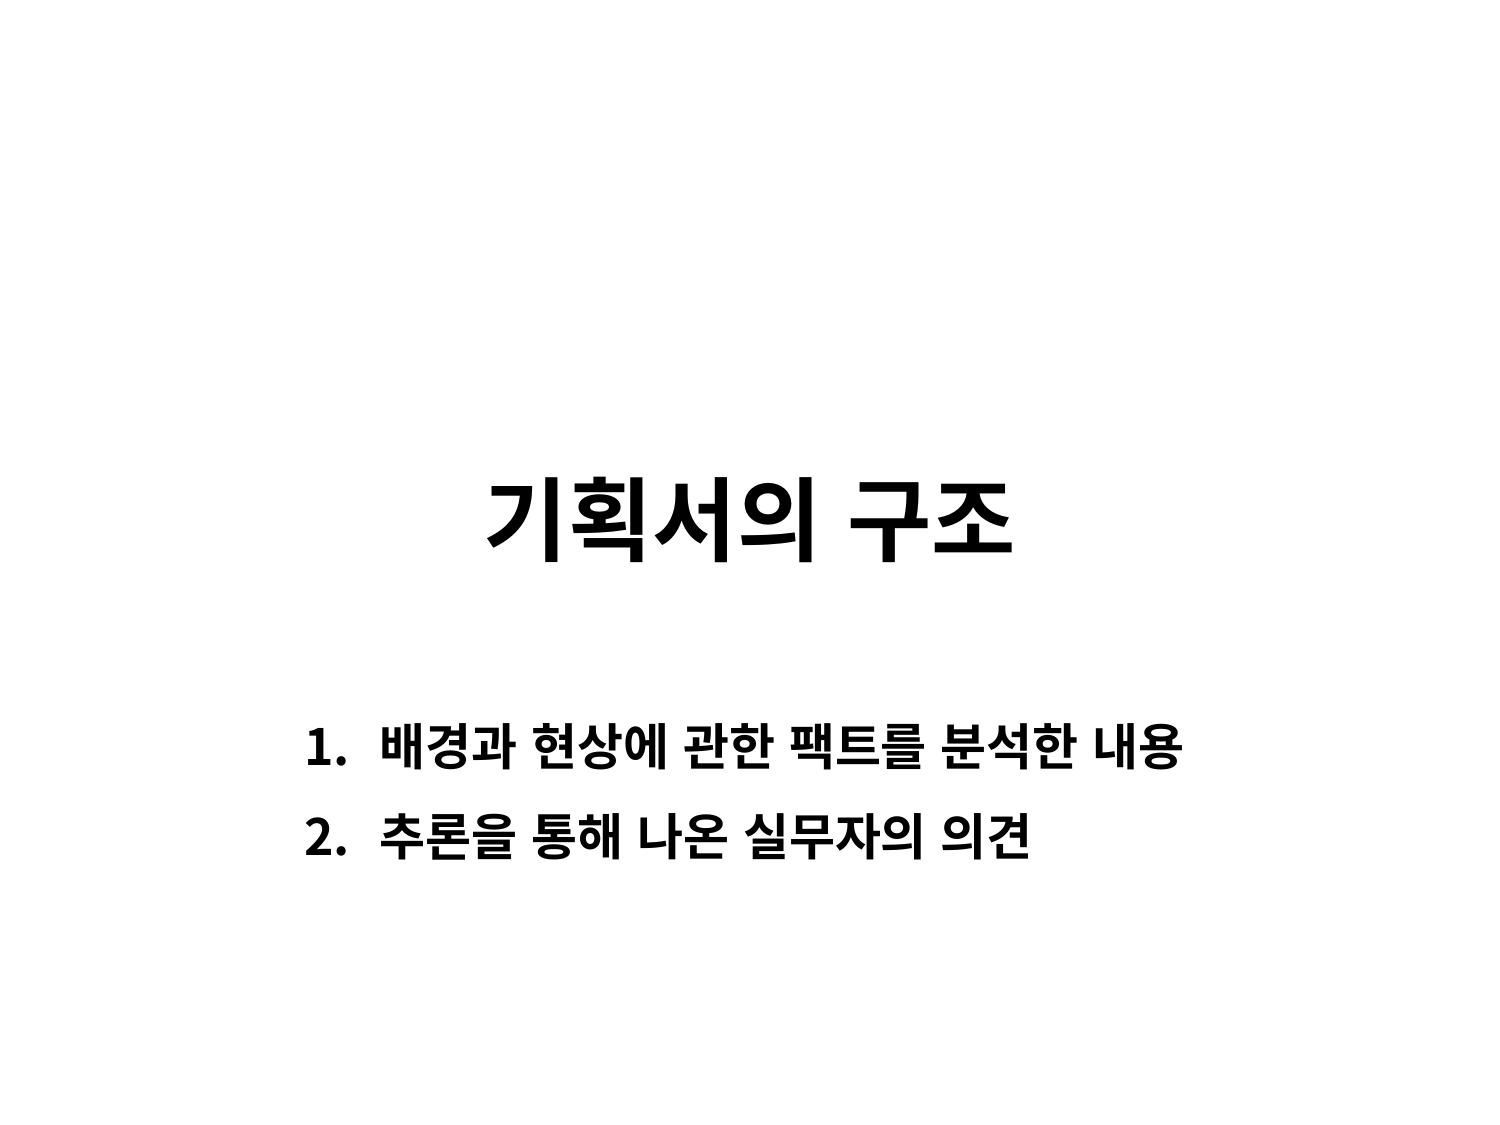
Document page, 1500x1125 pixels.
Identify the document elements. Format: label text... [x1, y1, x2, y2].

text_box 배경과 현상에 관한 팩트를 분석한 내용 추론을 통해 나온 실무자의 의견 [289, 645, 1317, 905]
title 기획서의 구조 [112, 397, 1388, 639]
